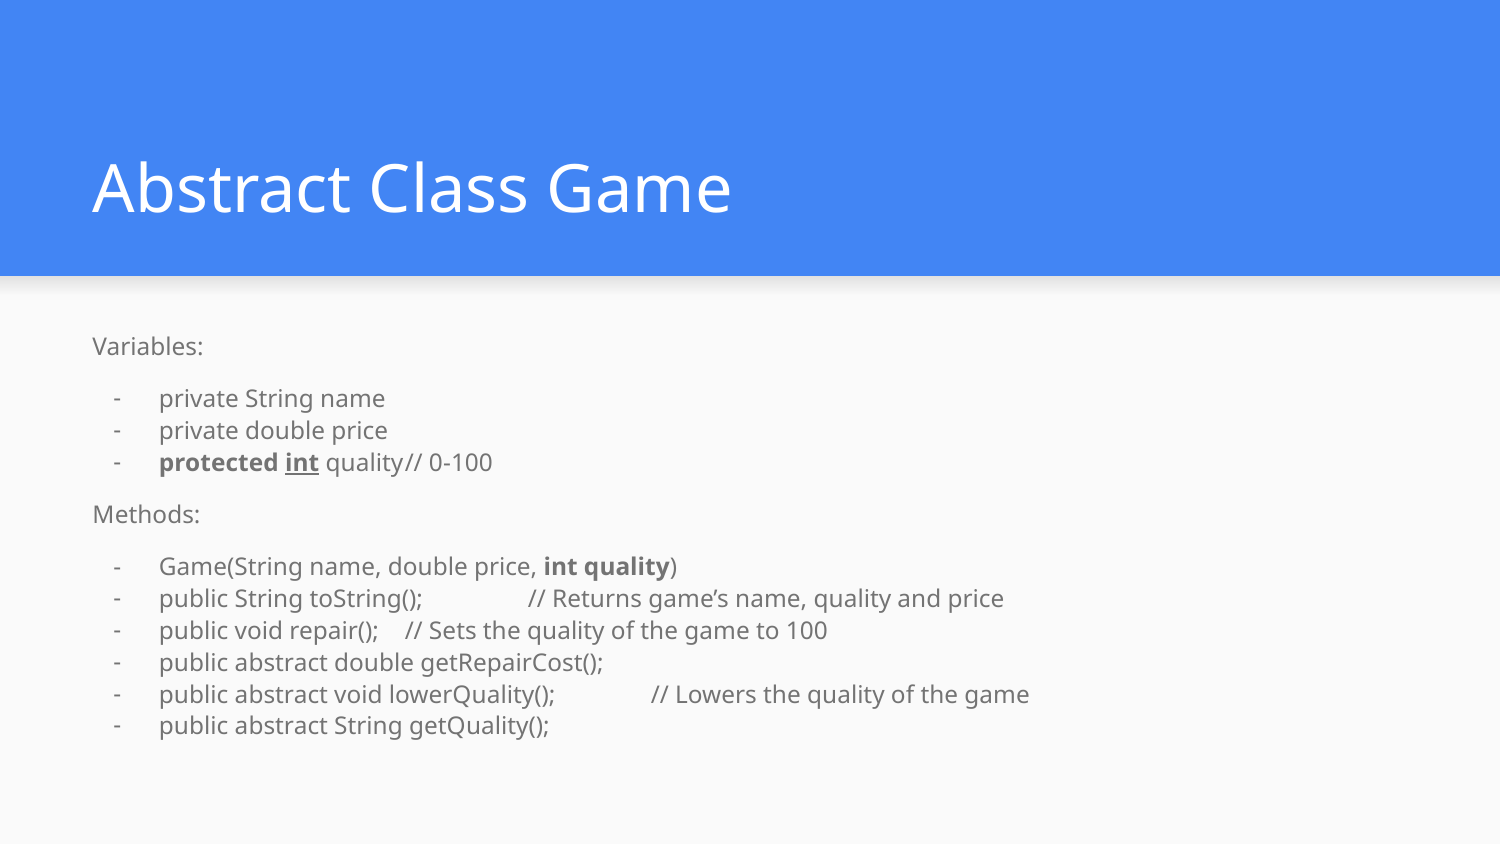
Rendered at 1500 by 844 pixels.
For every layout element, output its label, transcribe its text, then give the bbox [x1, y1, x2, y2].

title Abstract Class Game [77, 121, 1427, 248]
list Variables: private String name private double price protected int quality // 0-100 Methods: Game(String name, double price, int quality) public String toString(); // Returns game’s name, quality and price public void repair(); // Sets the quality of the game to 100 public abstract double getRepairCost(); public abstract void lowerQuality(); // Lowers the quality of the game public abstract String getQuality(); [77, 314, 1427, 760]
